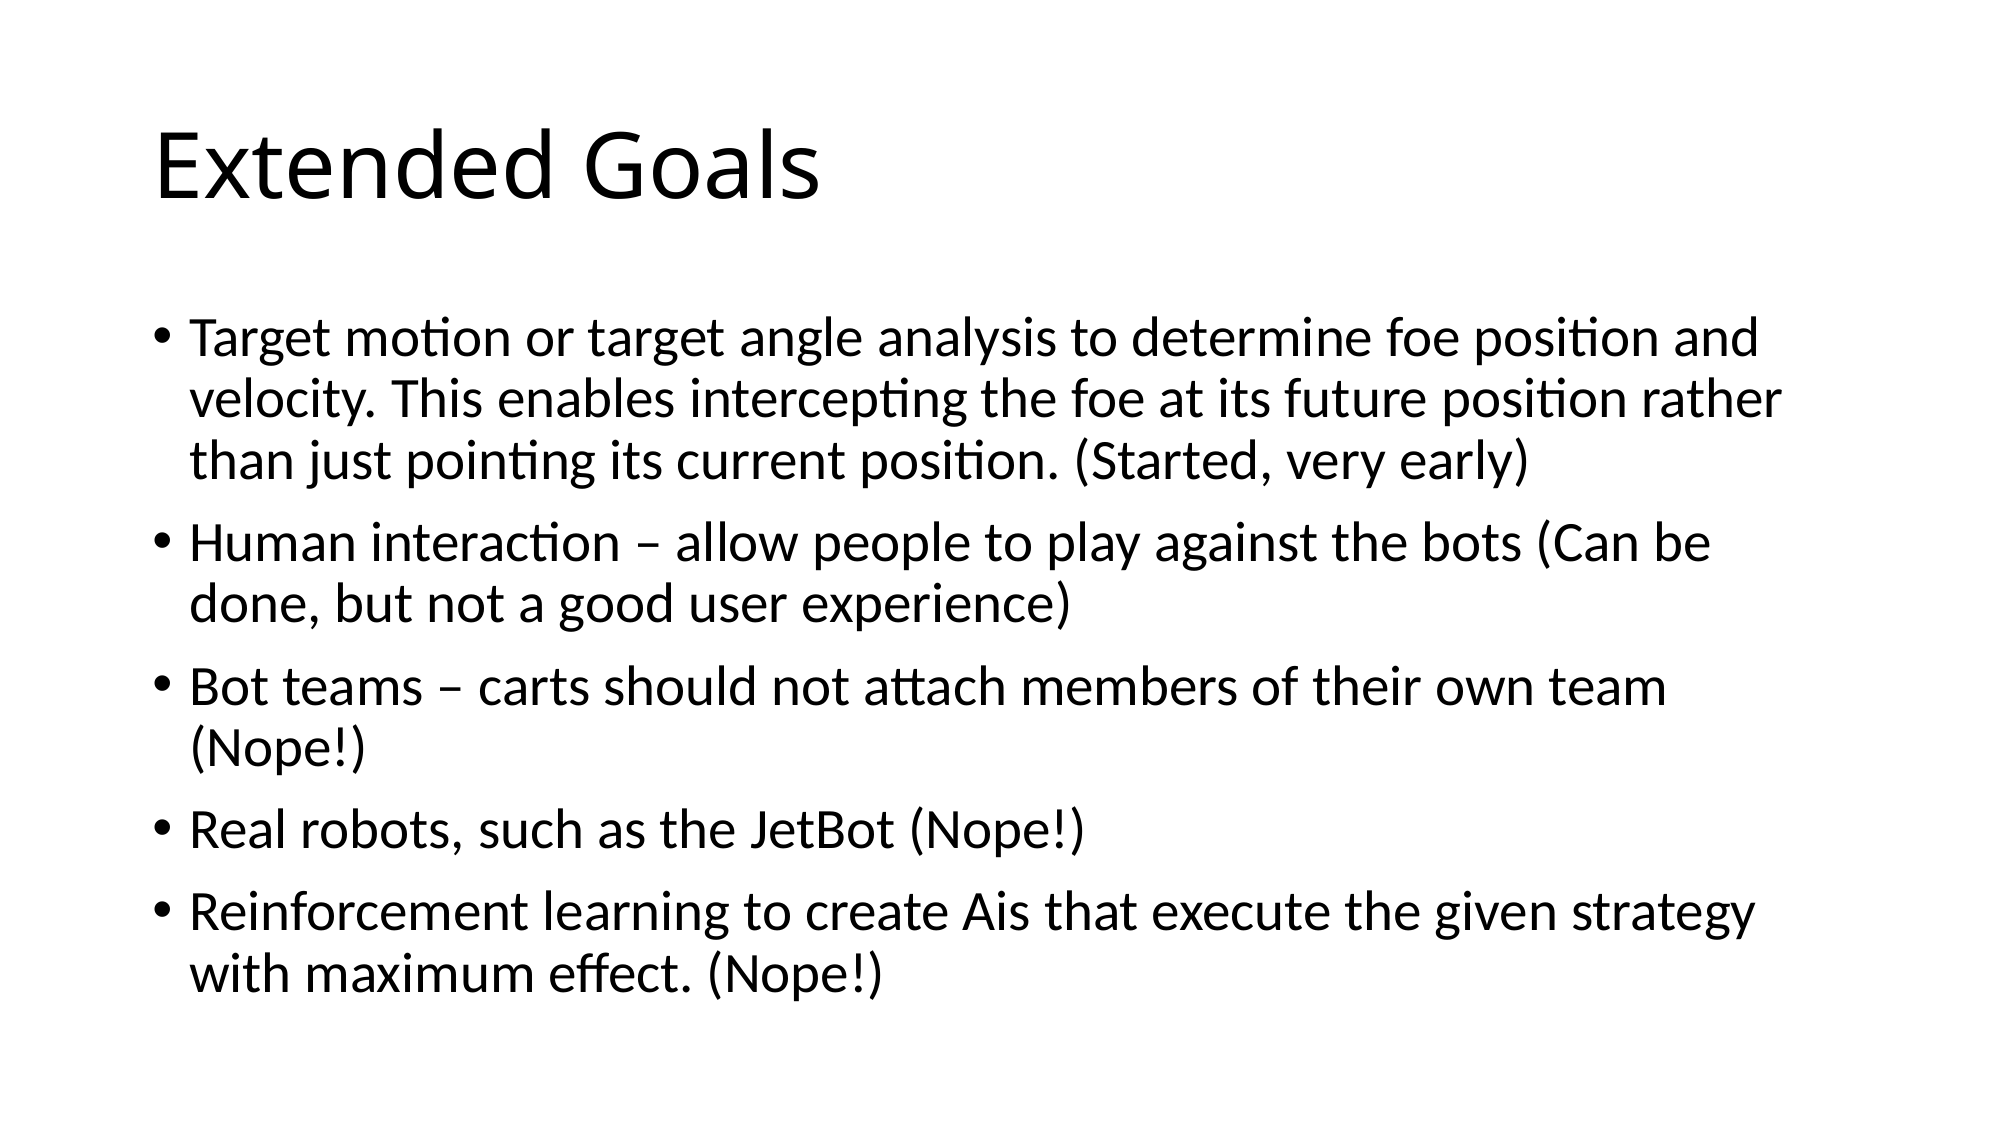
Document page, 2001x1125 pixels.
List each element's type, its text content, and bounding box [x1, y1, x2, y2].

list Target motion or target angle analysis to determine foe position and velocity. This enables intercepting the foe at its future position rather than just pointing its current position. (Started, very early) Human interaction – allow people to play against the bots (Can be done, but not a good user experience) Bot teams – carts should not attach members of their own team (Nope!) Real robots, such as the JetBot (Nope!) Reinforcement learning to create Ais that execute the given strategy with maximum effect. (Nope!) [137, 299, 1863, 1014]
title Extended Goals [137, 59, 1863, 278]
